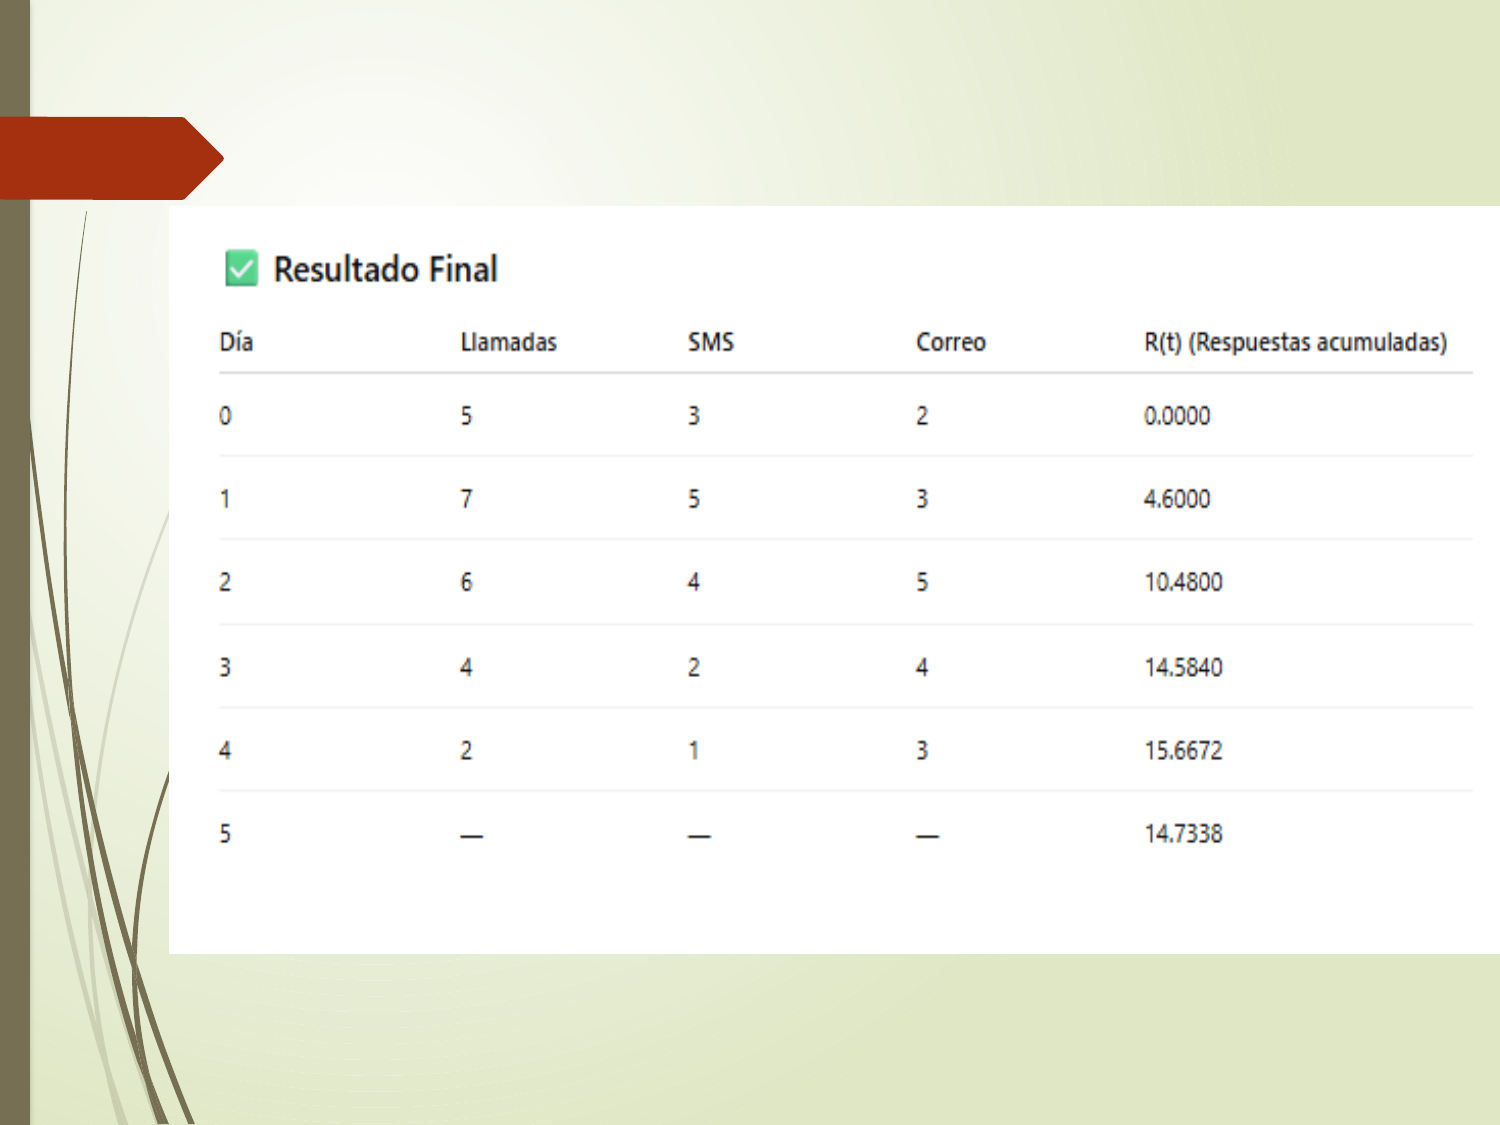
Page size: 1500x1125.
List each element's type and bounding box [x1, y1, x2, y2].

picture [169, 205, 1500, 955]
